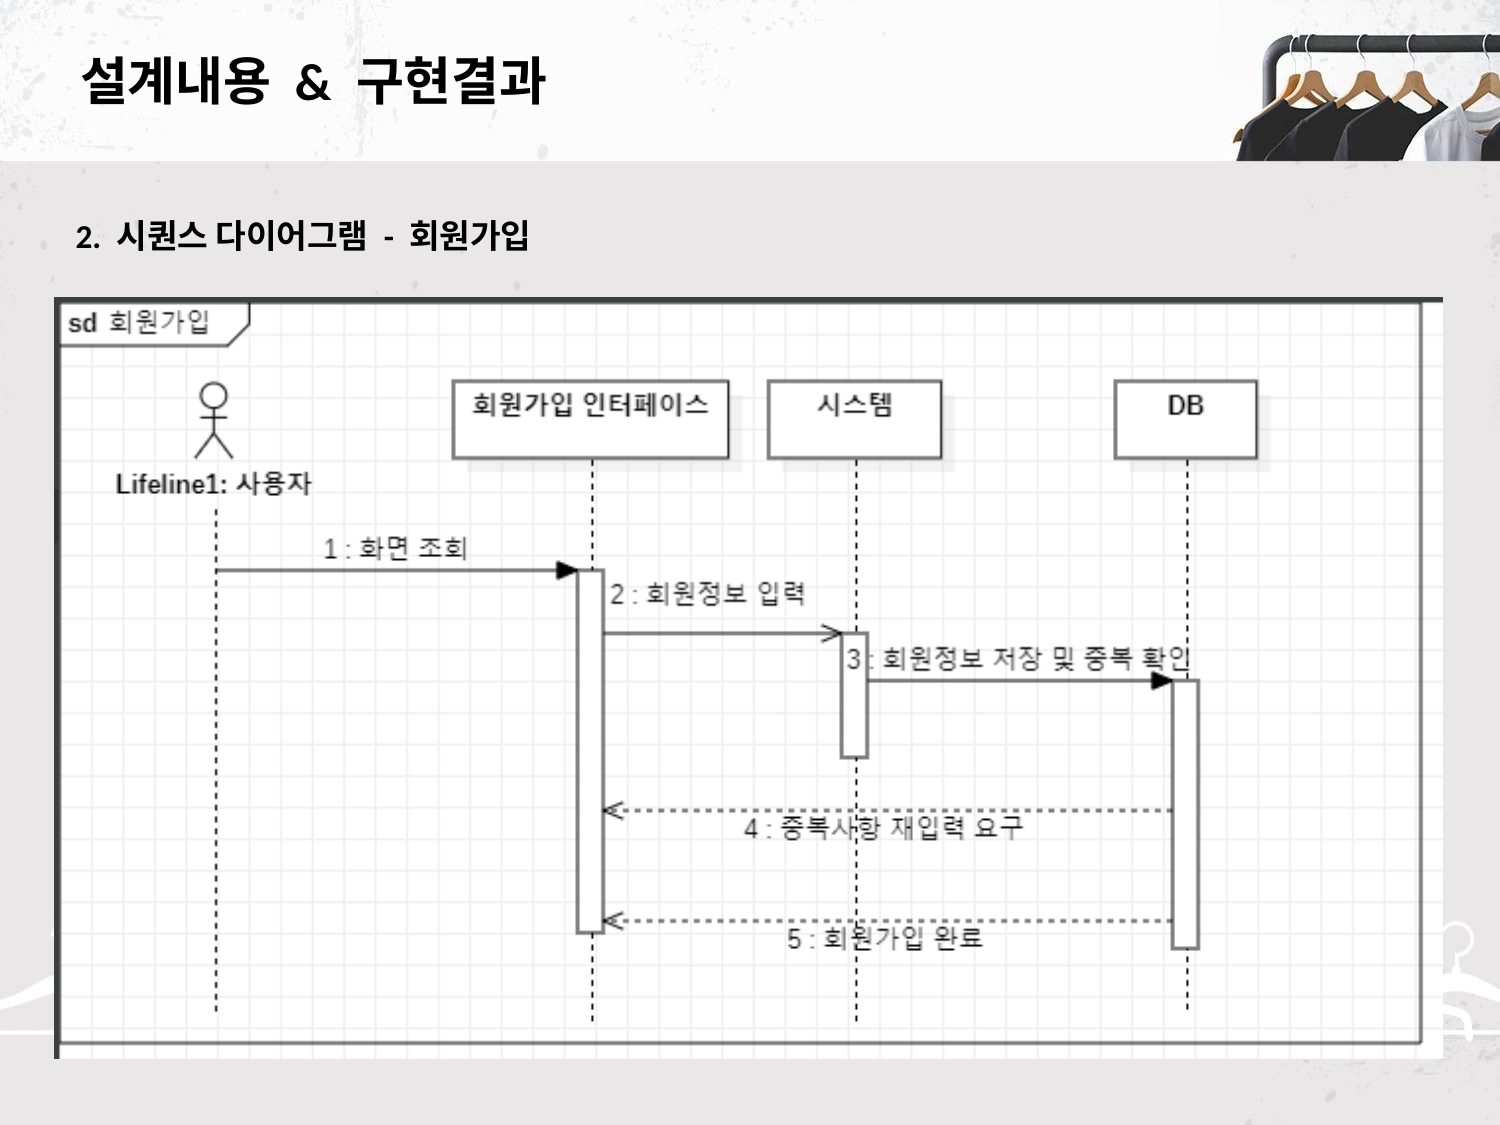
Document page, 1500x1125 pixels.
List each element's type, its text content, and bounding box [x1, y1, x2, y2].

list 2. 시퀀스 다이어그램 - 회원가입 [60, 208, 1375, 289]
title 설계내용 & 구현결과 [64, 14, 1376, 145]
picture [0, 0, 1500, 1125]
